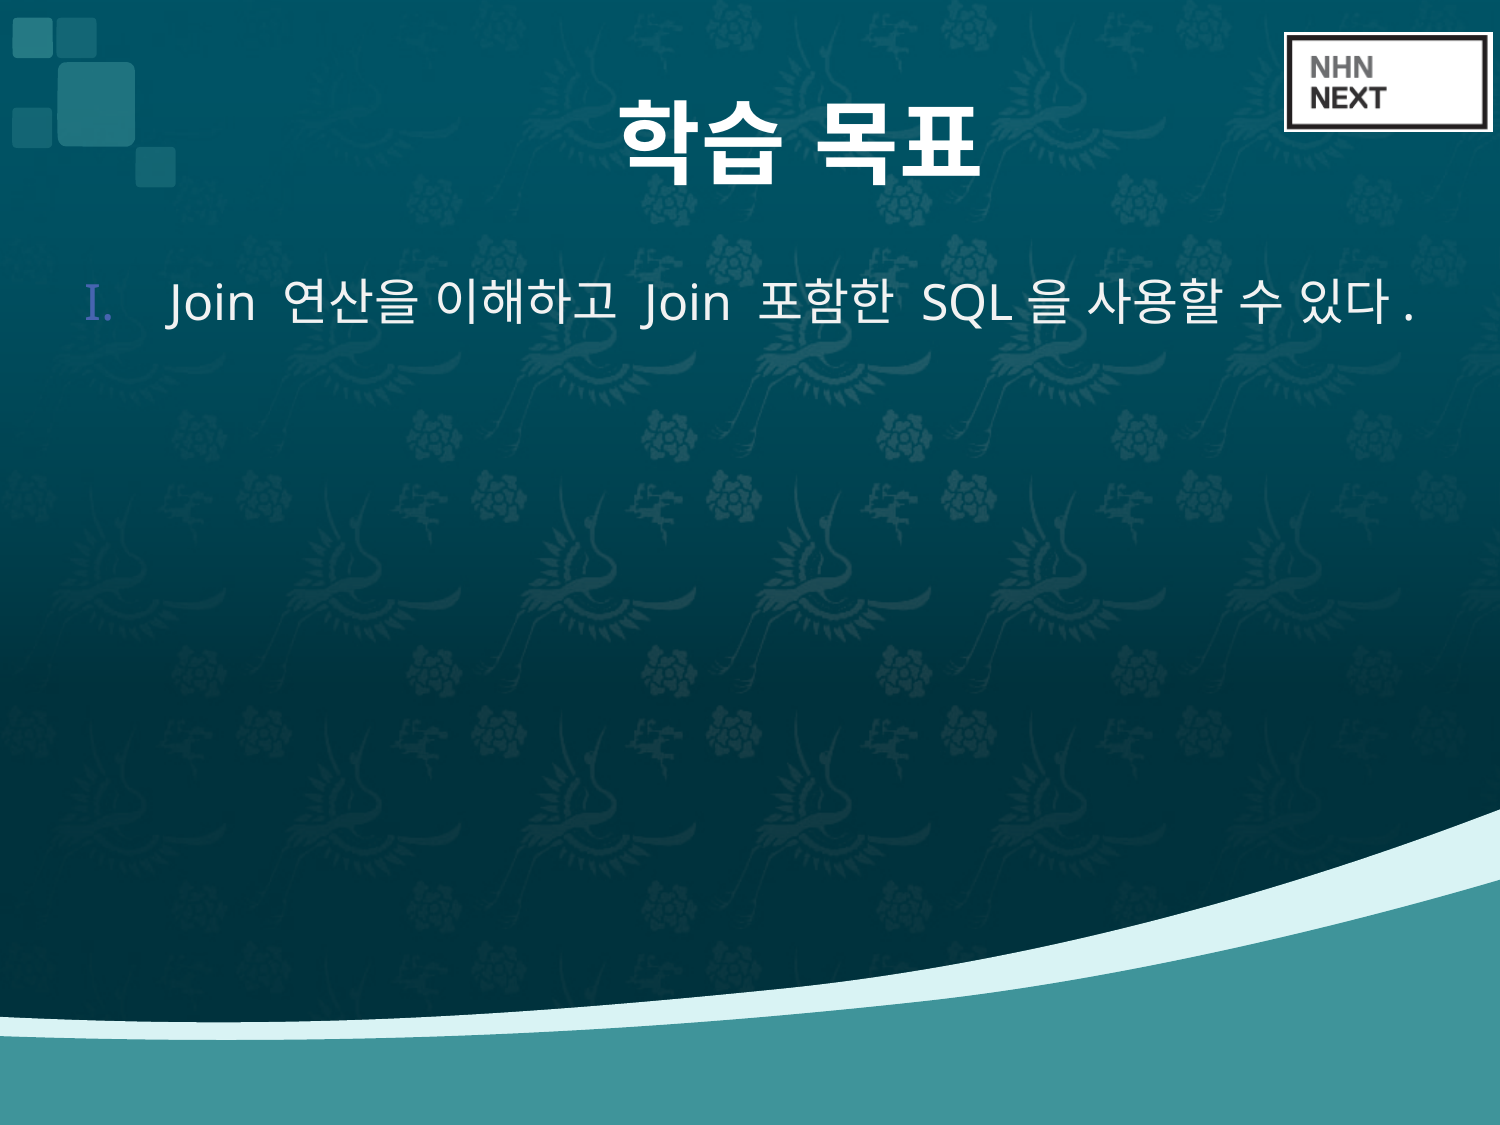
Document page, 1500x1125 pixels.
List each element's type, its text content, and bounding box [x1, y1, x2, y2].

title 학습 목표 [187, 58, 1414, 223]
picture [1284, 32, 1493, 132]
list Join 연산을 이해하고 Join 포함한 SQL을 사용할 수 있다. [70, 262, 1425, 1005]
